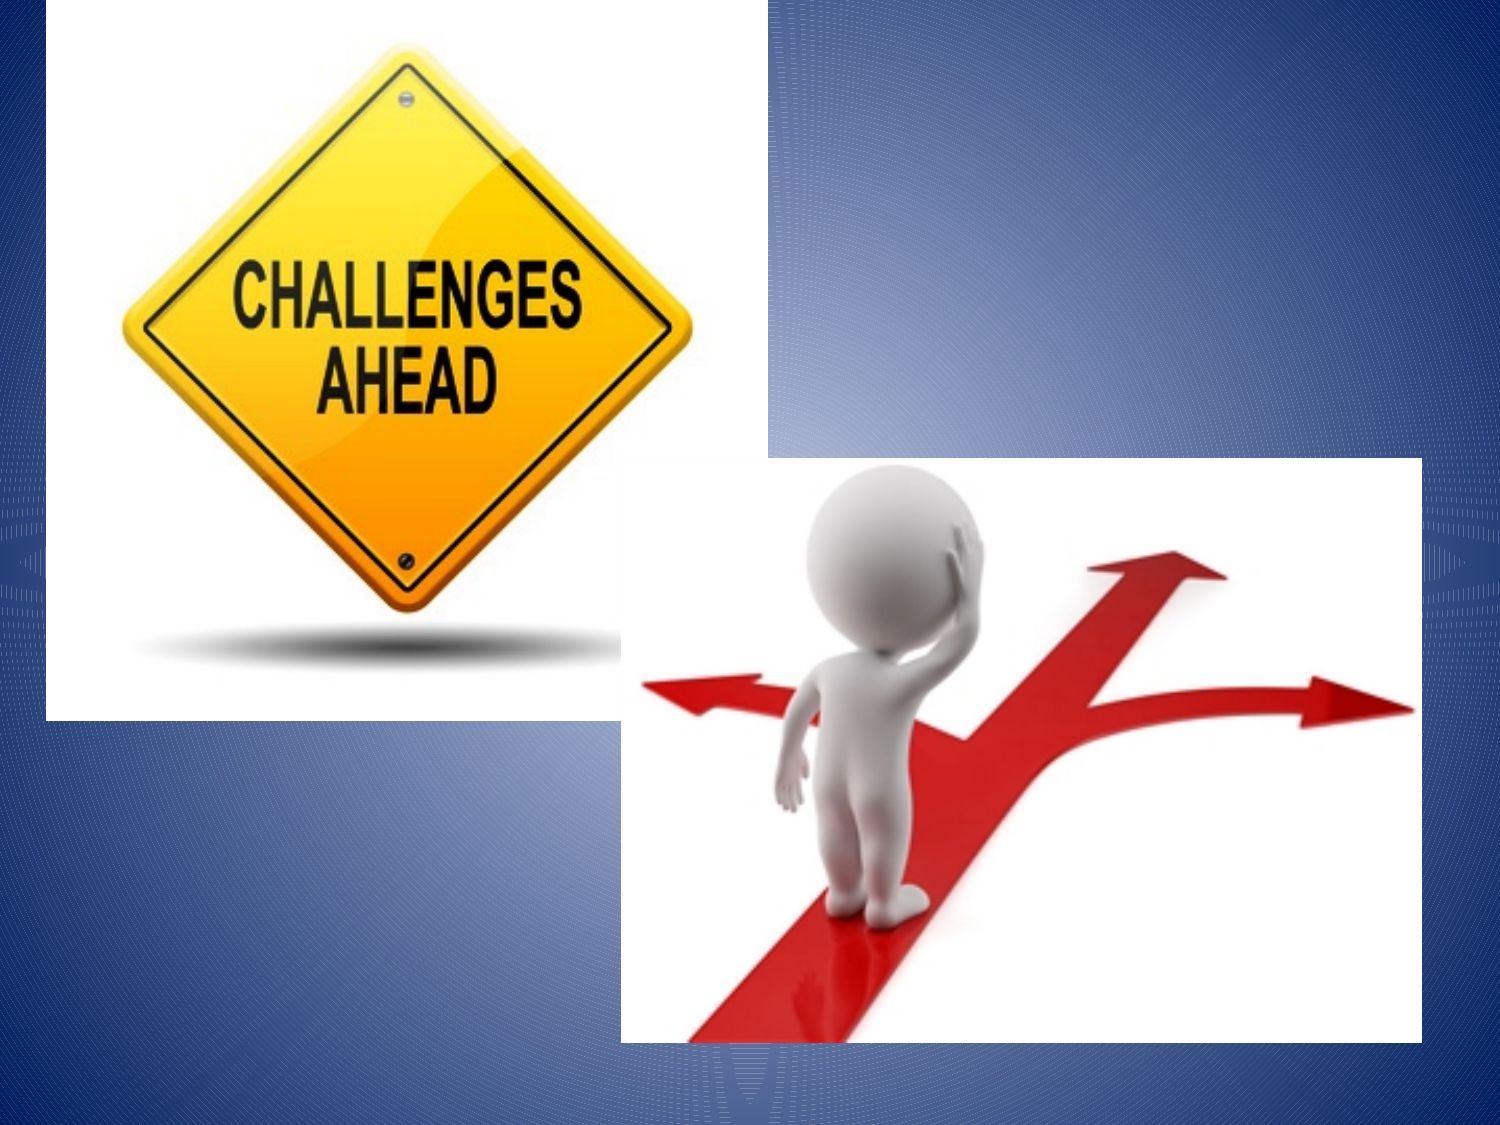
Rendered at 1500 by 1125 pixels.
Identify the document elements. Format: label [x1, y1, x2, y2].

picture [46, 0, 1422, 1044]
